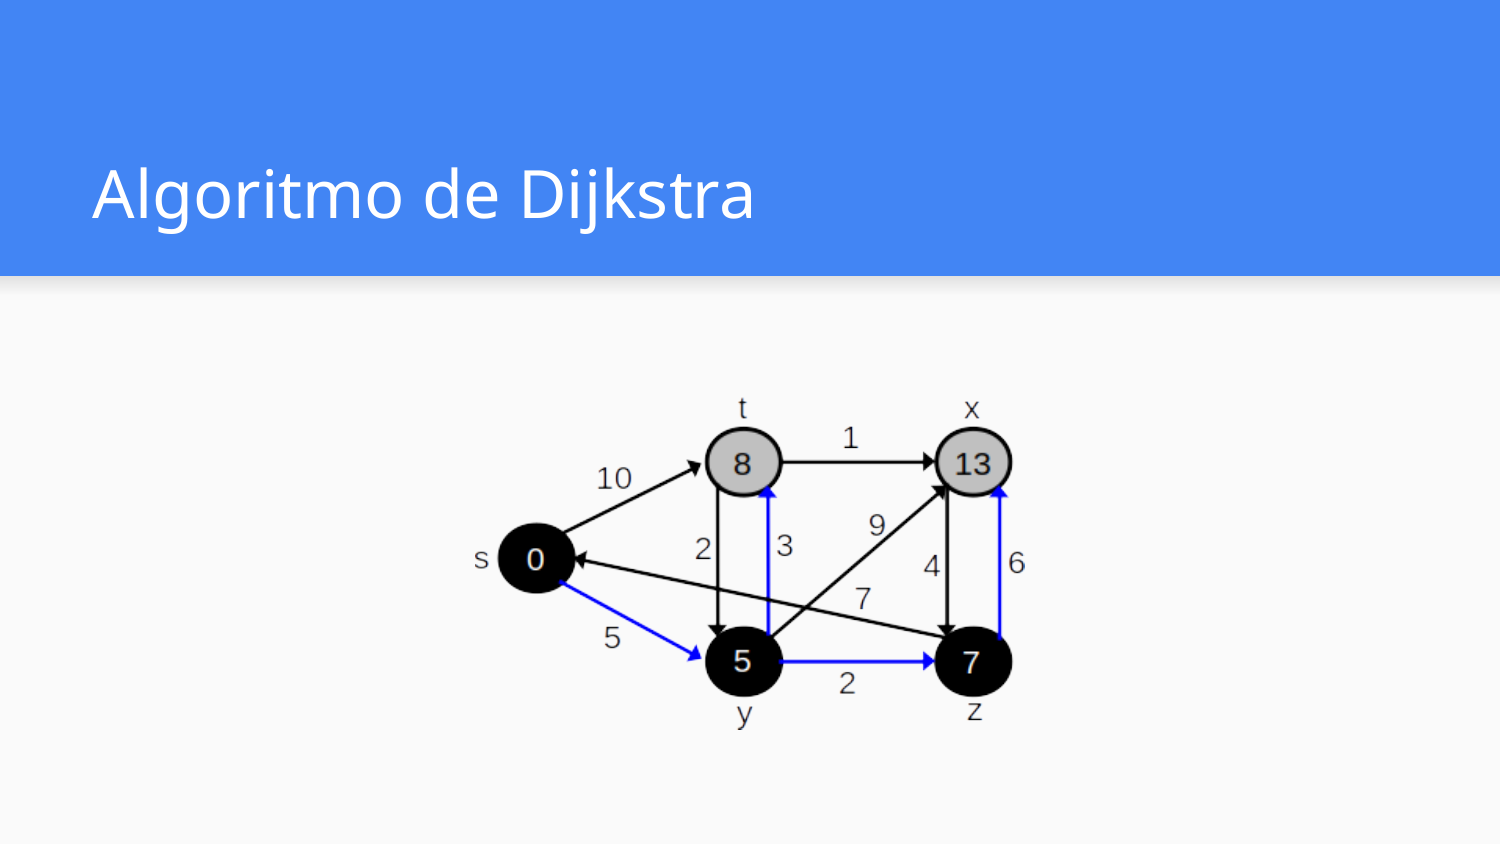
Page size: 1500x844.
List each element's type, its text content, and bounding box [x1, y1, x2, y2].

title Algoritmo de Dijkstra [77, 121, 1427, 248]
picture [475, 396, 1025, 731]
